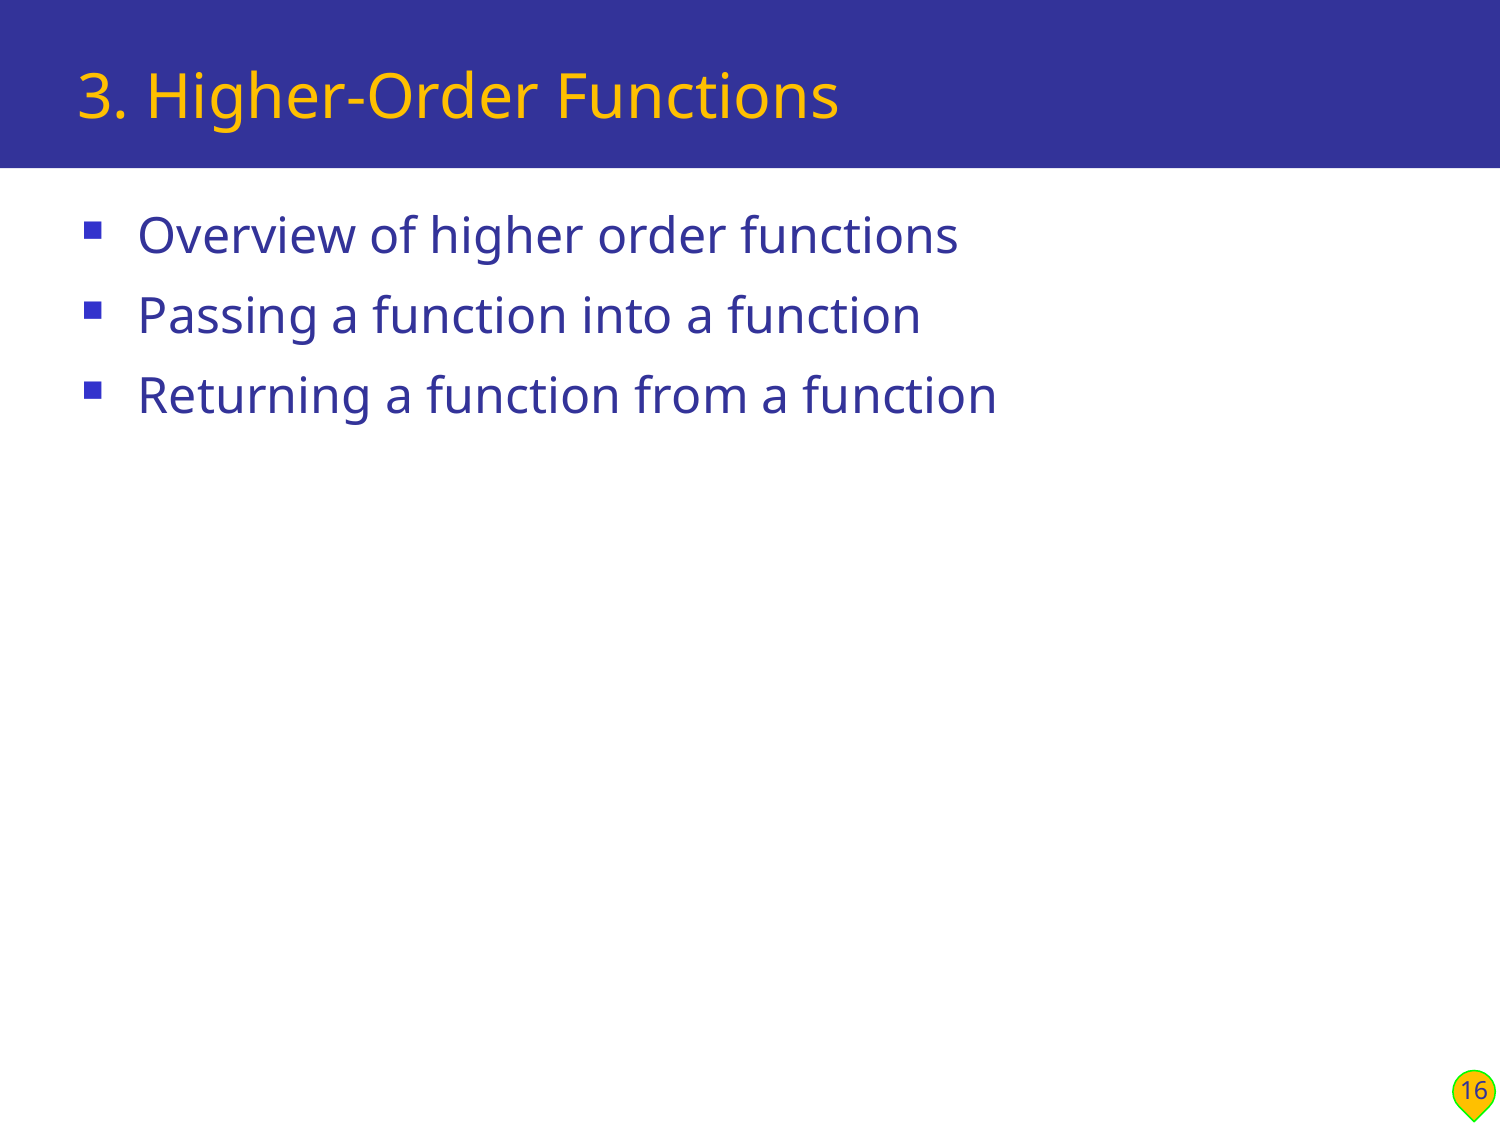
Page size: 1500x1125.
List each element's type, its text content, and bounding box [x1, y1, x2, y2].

title 3. Higher-Order Functions [61, 24, 1465, 139]
list Overview of higher order functions Passing a function into a function Returning a function from a function [66, 196, 1460, 1007]
footer 16 [1431, 1040, 1500, 1117]
